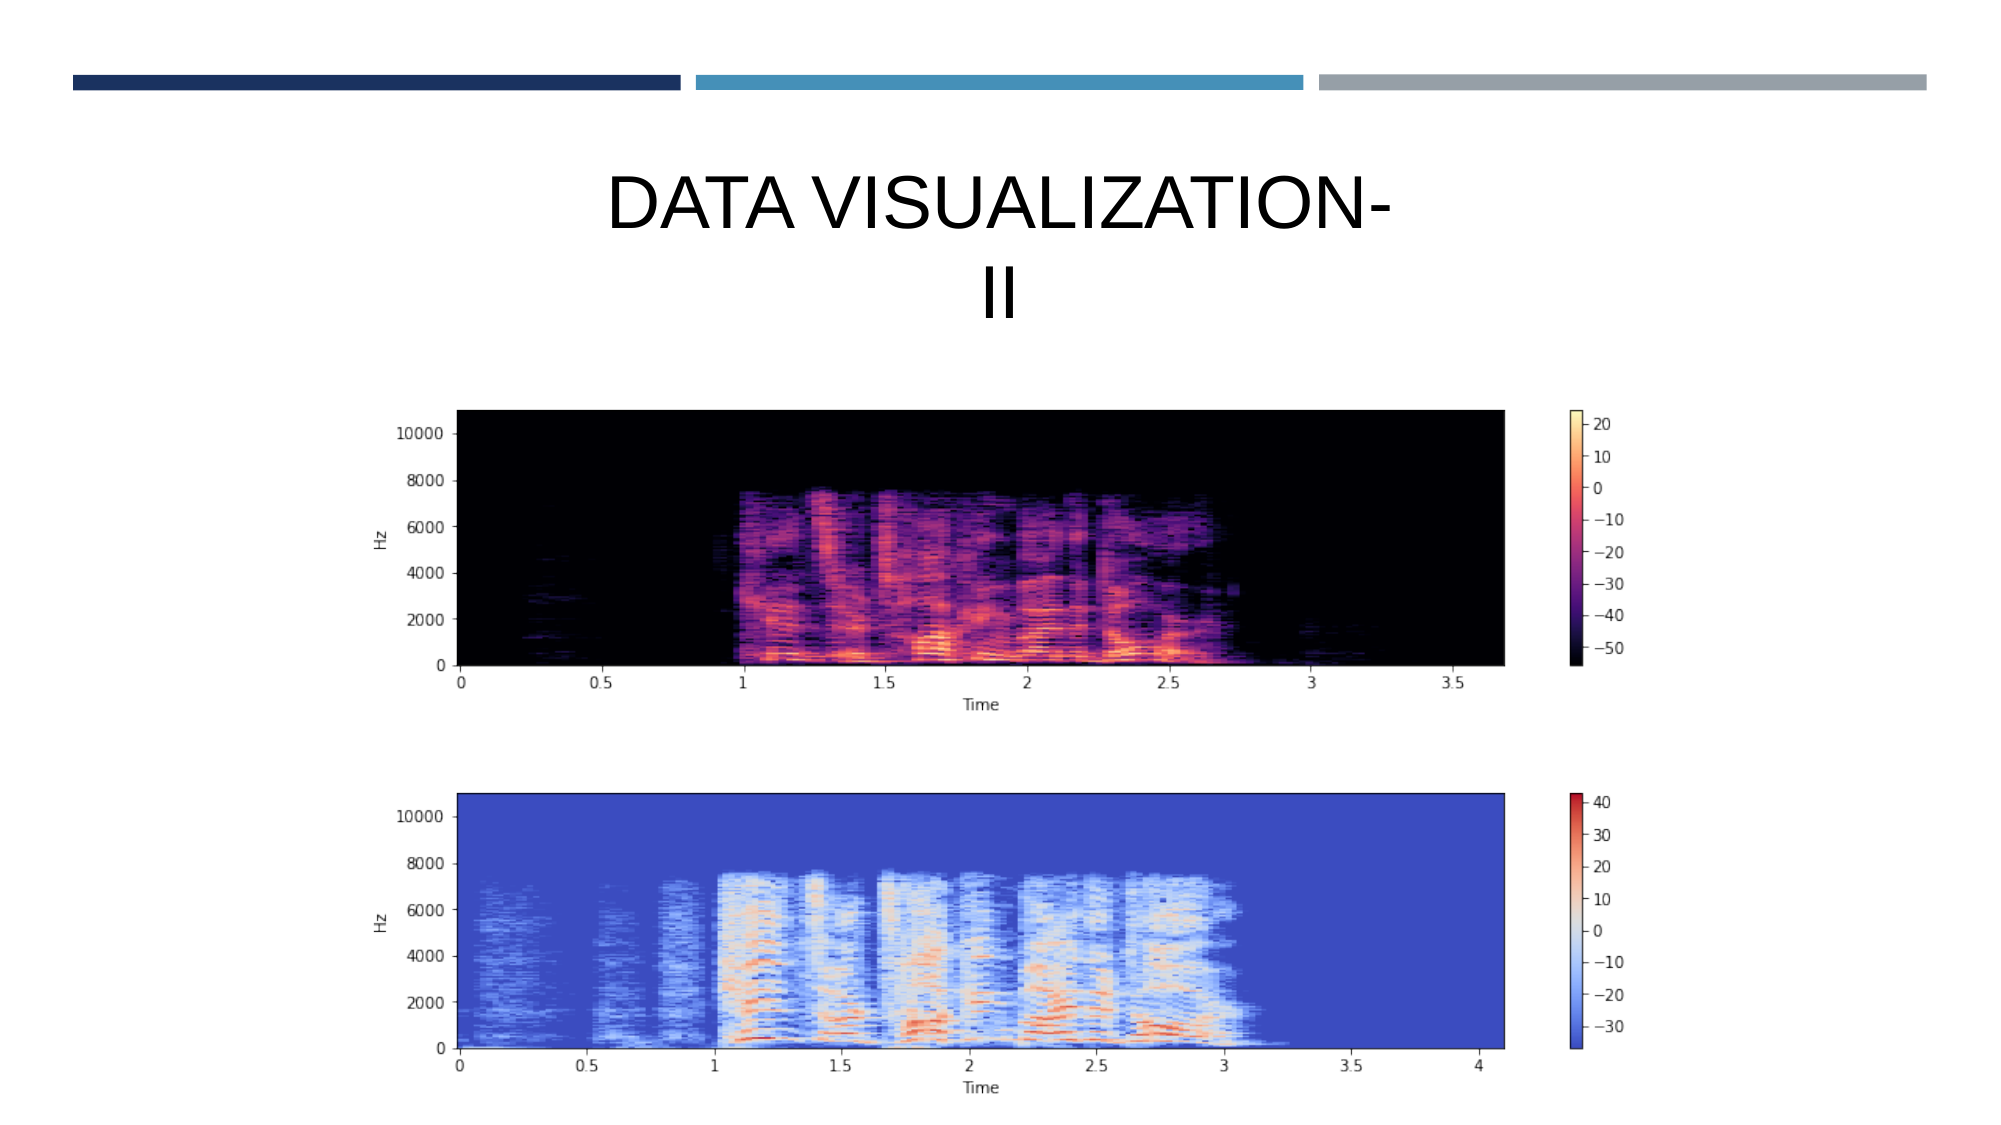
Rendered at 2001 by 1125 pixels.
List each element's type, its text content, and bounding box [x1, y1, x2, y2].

text_box DATA VISUALIZATION-II [581, 145, 1418, 341]
picture [362, 399, 1637, 726]
picture [362, 782, 1637, 1108]
